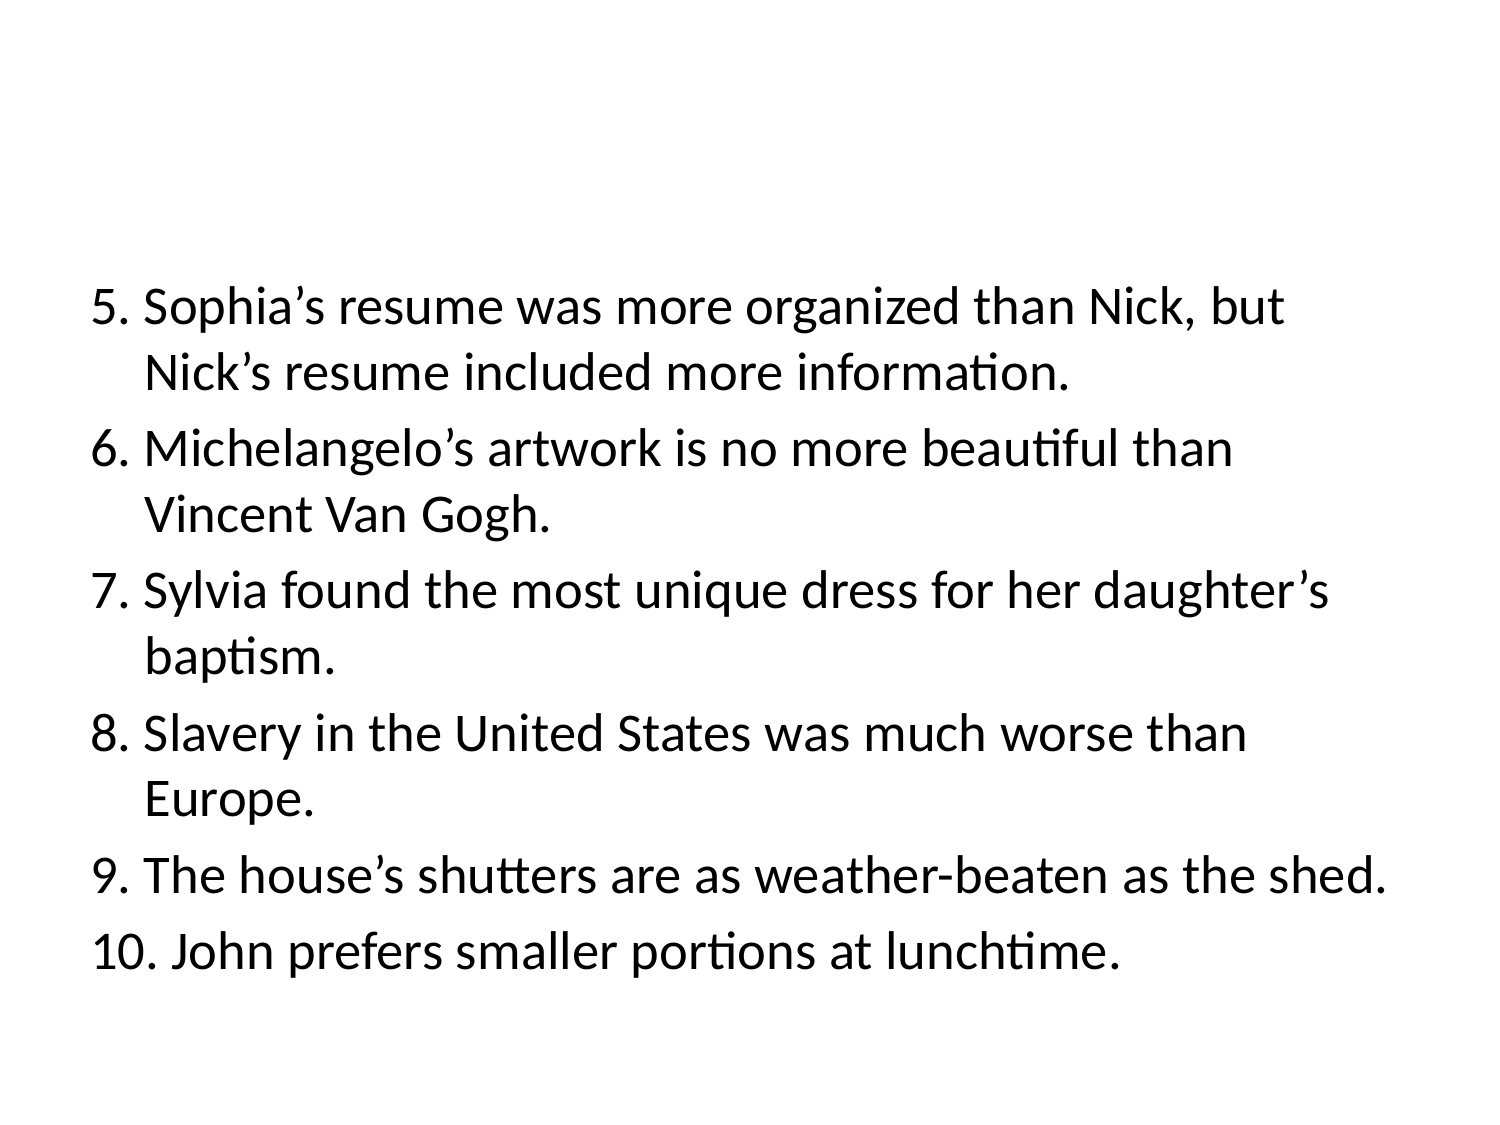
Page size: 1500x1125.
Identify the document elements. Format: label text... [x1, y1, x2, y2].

list 5. Sophia’s resume was more organized than Nick, but Nick’s resume included more information. 6. Michelangelo’s artwork is no more beautiful than Vincent Van Gogh. 7. Sylvia found the most unique dress for her daughter’s baptism. 8. Slavery in the United States was much worse than Europe. 9. The house’s shutters are as weather-beaten as the shed. 10. John prefers smaller portions at lunchtime. [75, 262, 1425, 1005]
